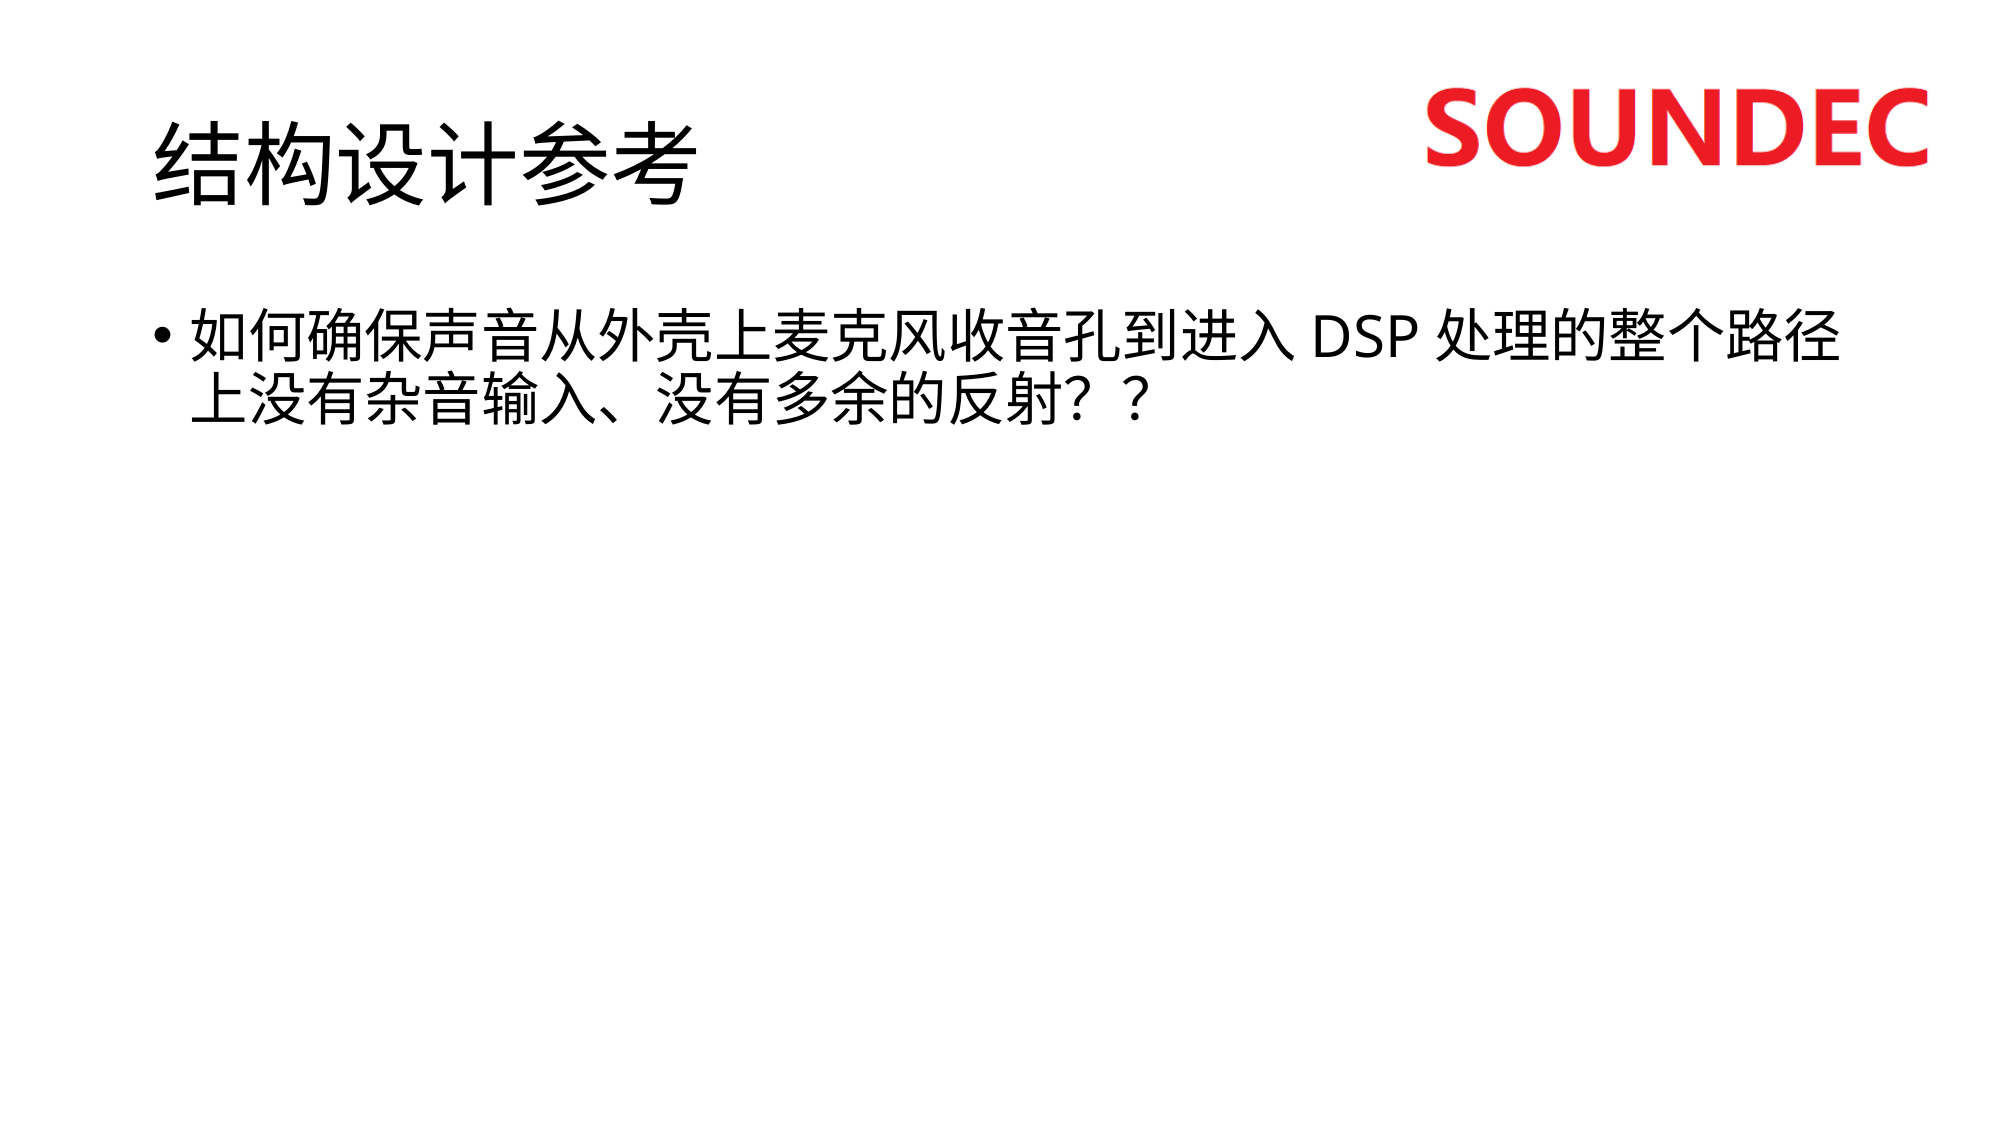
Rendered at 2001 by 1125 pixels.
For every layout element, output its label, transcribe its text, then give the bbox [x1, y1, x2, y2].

picture [1412, 28, 1946, 202]
list 如何确保声音从外壳上麦克风收音孔到进入DSP处理的整个路径上没有杂音输入、没有多余的反射？？ [137, 299, 1863, 1014]
title 结构设计参考 [137, 59, 1863, 278]
